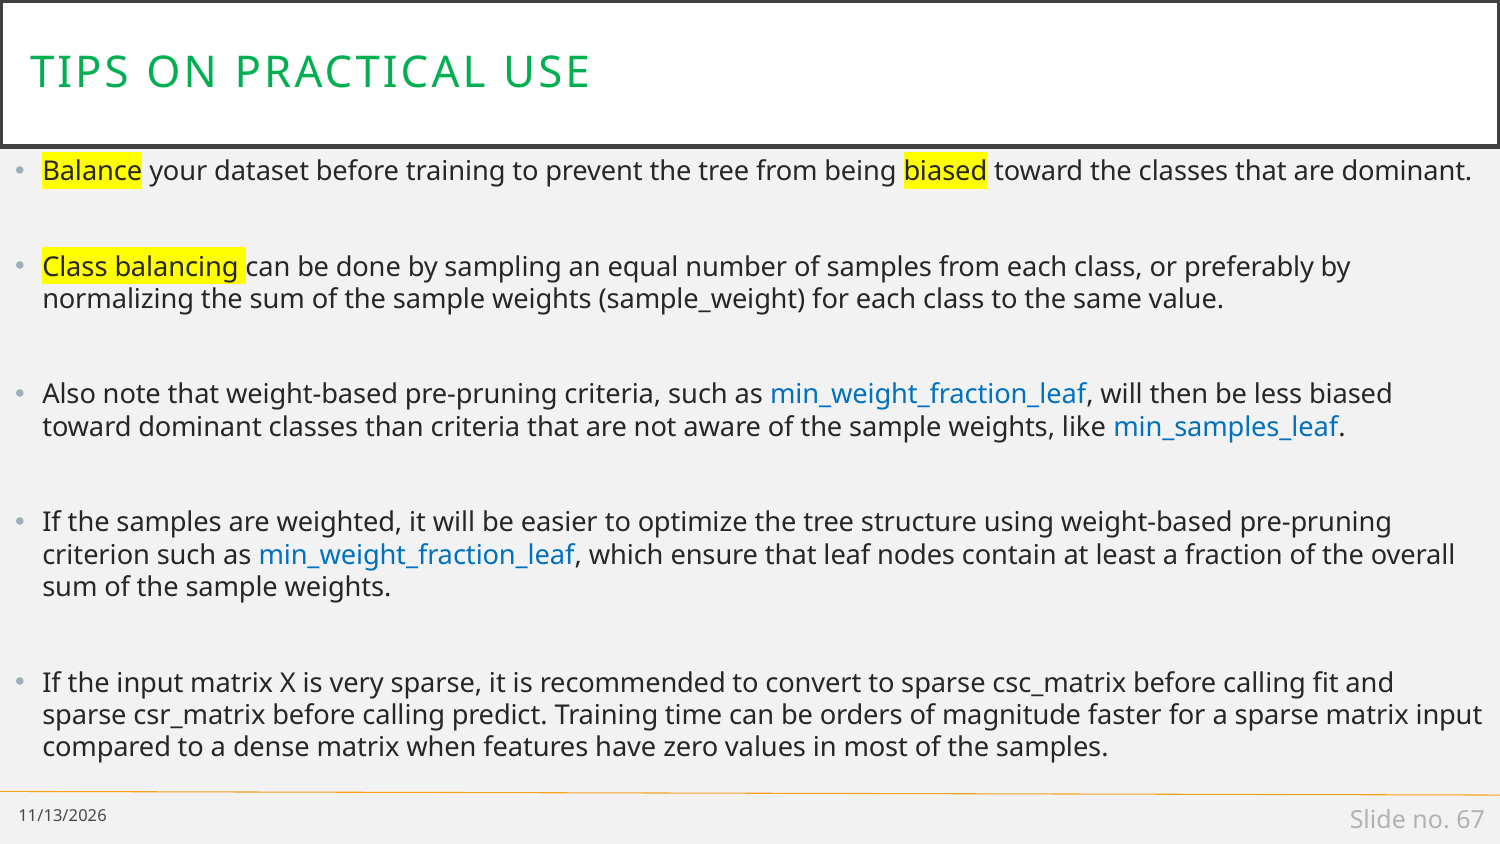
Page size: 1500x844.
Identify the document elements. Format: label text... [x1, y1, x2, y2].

title Tips on practical use [0, 0, 1500, 146]
slide_number Slide no. 67 [1162, 797, 1500, 843]
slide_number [0, 796, 122, 837]
list Balance your dataset before training to prevent the tree from being biased toward the classes that are dominant. Class balancing can be done by sampling an equal number of samples from each class, or preferably by normalizing the sum of the sample weights (sample_weight) for each class to the same value. Also note that weight-based pre-pruning criteria, such as min_weight_fraction_leaf, will then be less biased toward dominant classes than criteria that are not aware of the sample weights, like min_samples_leaf. If the samples are weighted, it will be easier to optimize the tree structure using weight-based pre-pruning criterion such as min_weight_fraction_leaf, which ensure that leaf nodes contain at least a fraction of the overall sum of the sample weights. If the input matrix X is very sparse, it is recommended to convert to sparse csc_matrix before calling fit and sparse csr_matrix before calling predict. Training time can be orders of magnitude faster for a sparse matrix input compared to a dense matrix when features have zero values in most of the samples. [0, 146, 1500, 798]
